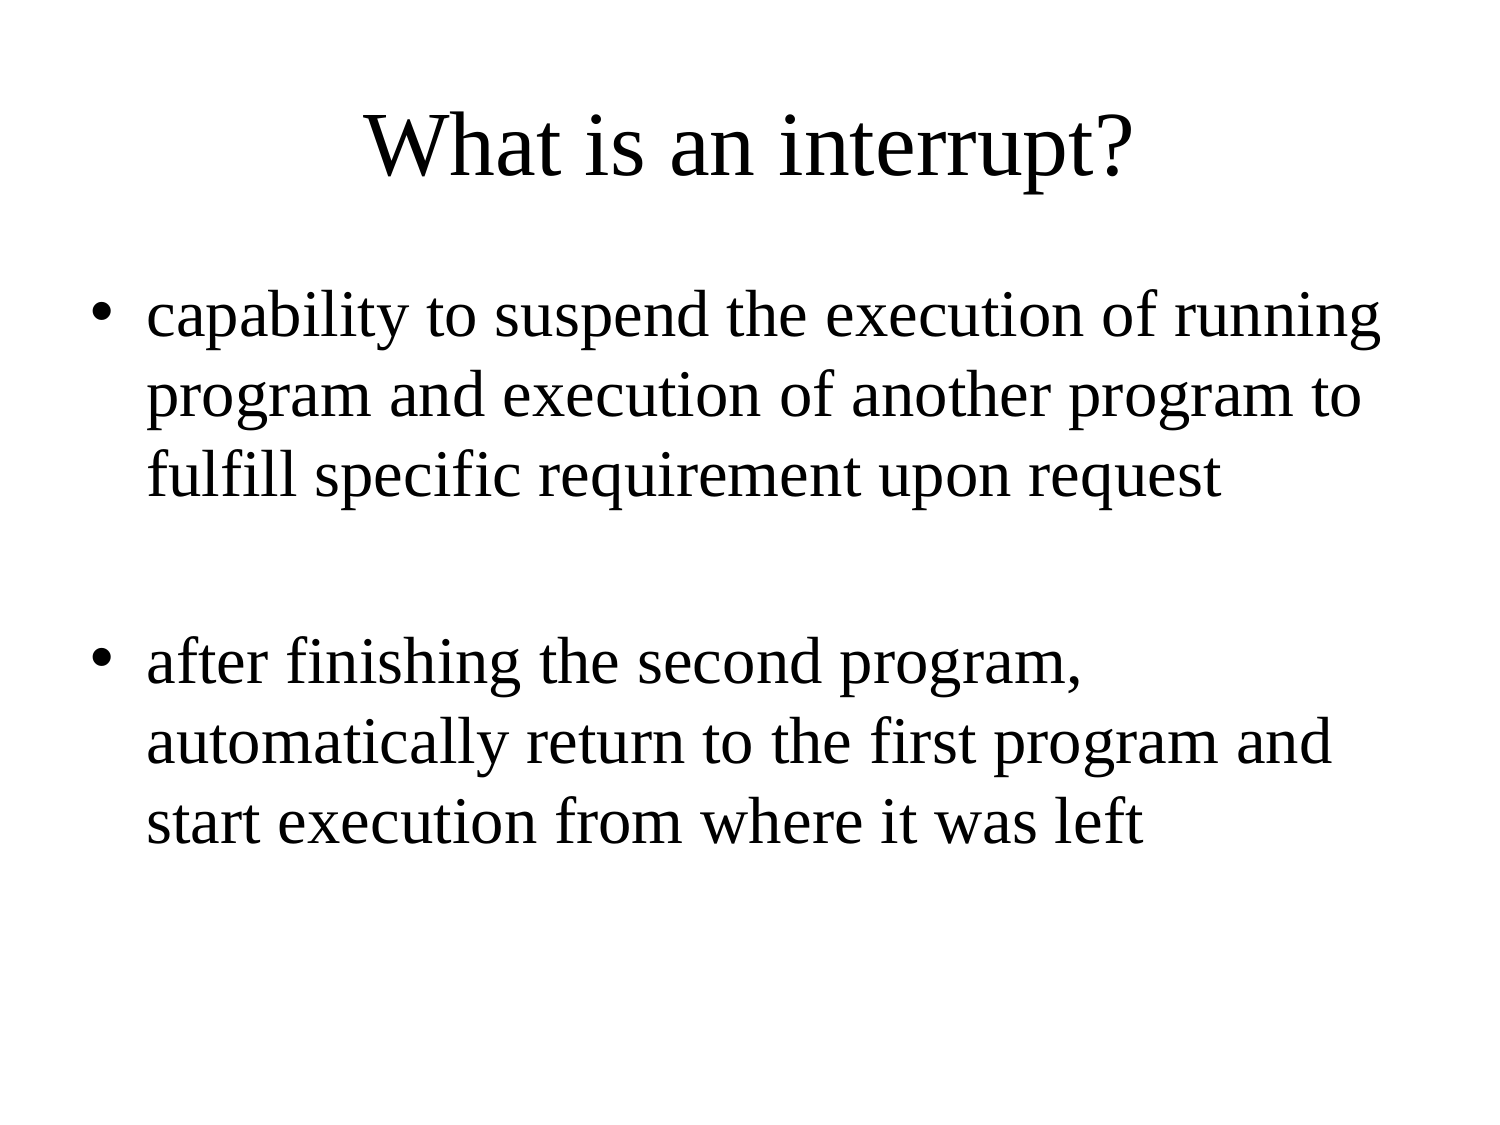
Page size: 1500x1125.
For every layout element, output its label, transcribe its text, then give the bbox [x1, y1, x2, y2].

list capability to suspend the execution of running program and execution of another program to fulfill specific requirement upon request after finishing the second program, automatically return to the first program and start execution from where it was left [74, 262, 1451, 1006]
title What is an interrupt? [74, 44, 1426, 233]
